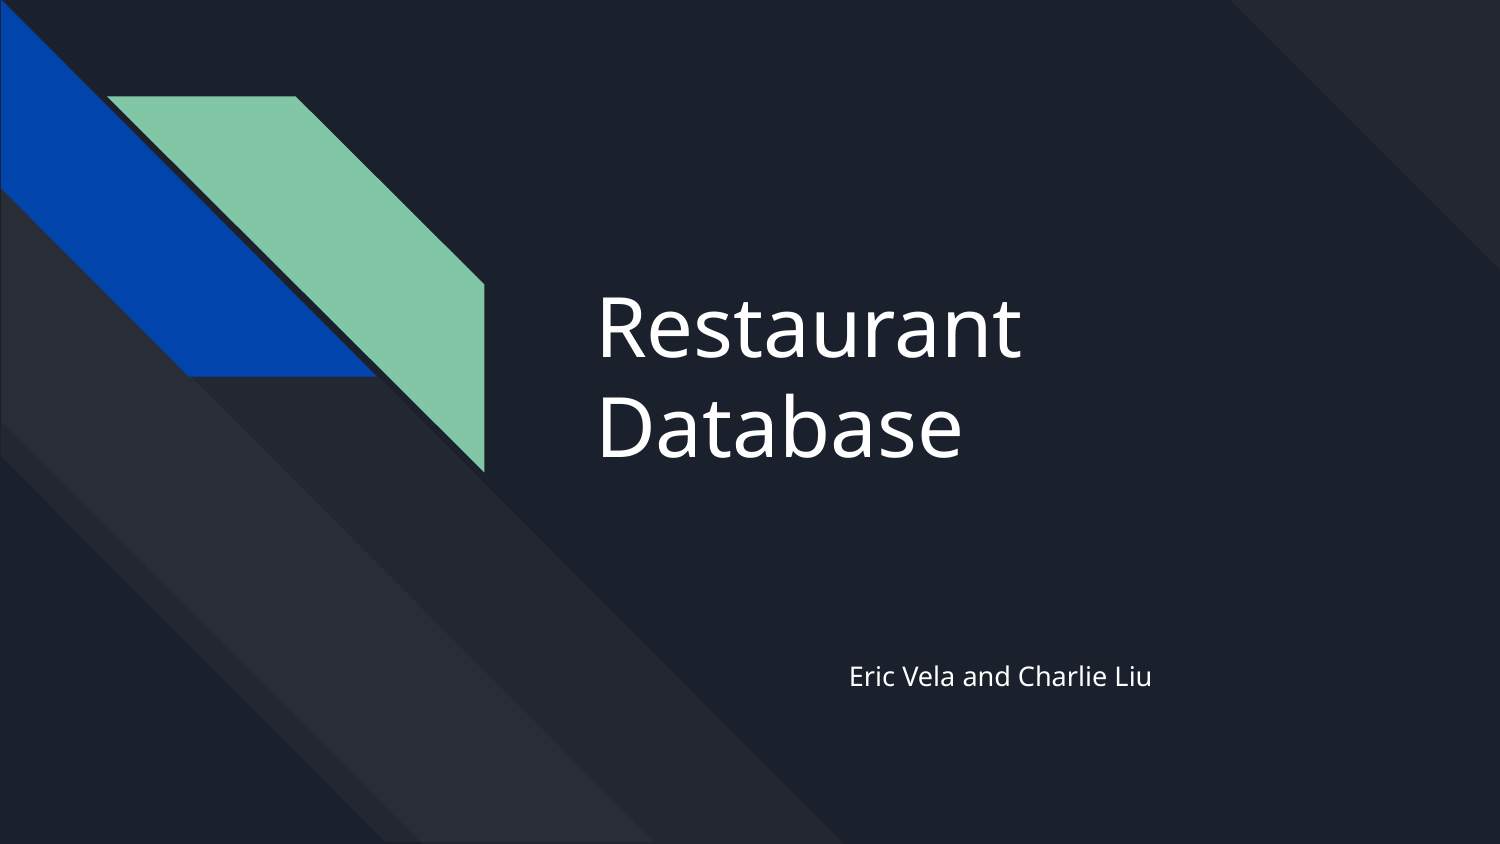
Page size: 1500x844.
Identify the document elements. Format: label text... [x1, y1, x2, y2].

subtitle Eric Vela and Charlie Liu [833, 643, 1404, 727]
title Restaurant Database [580, 258, 1404, 518]
